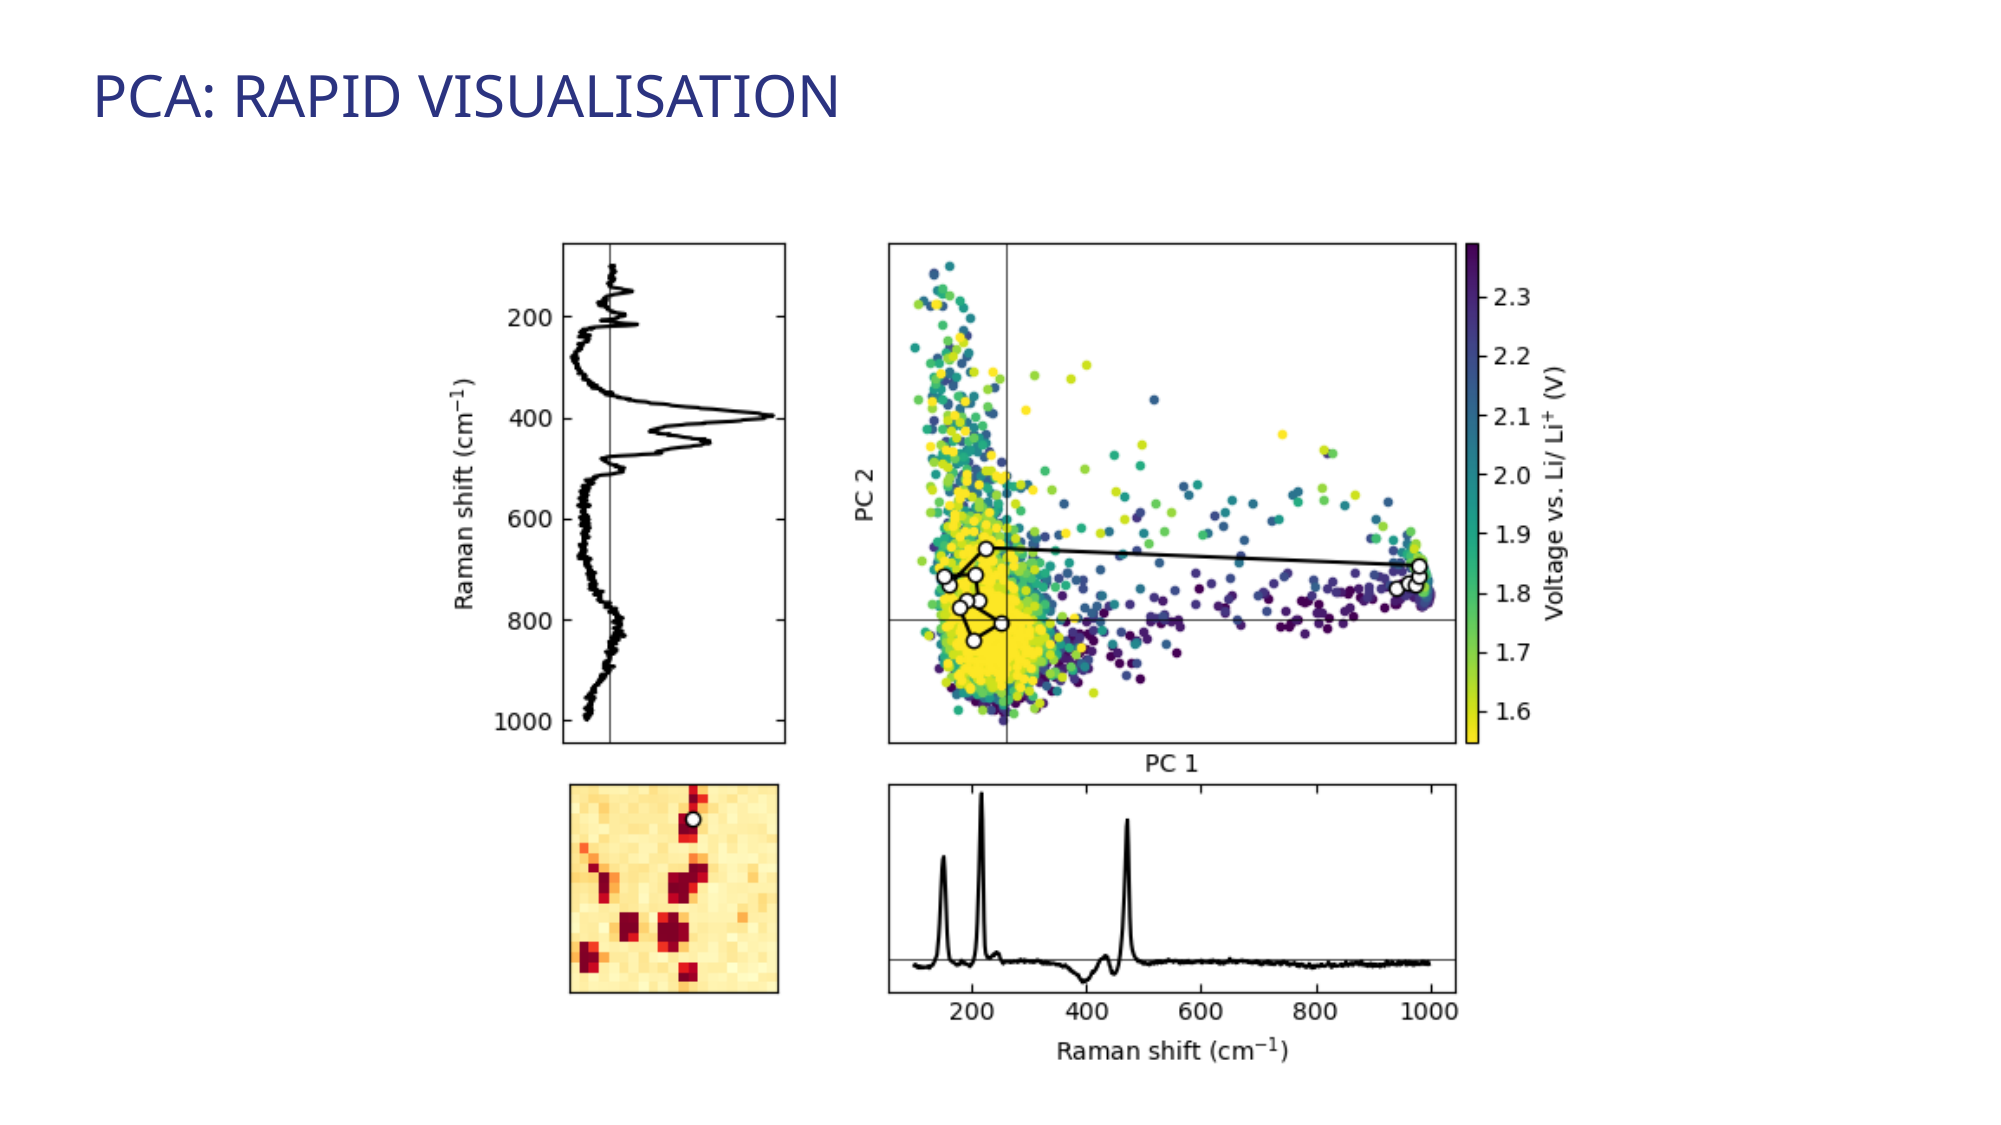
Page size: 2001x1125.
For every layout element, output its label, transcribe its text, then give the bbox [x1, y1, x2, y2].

title PCA: Rapid Visualisation [77, 59, 1803, 149]
picture [431, 226, 1594, 1086]
